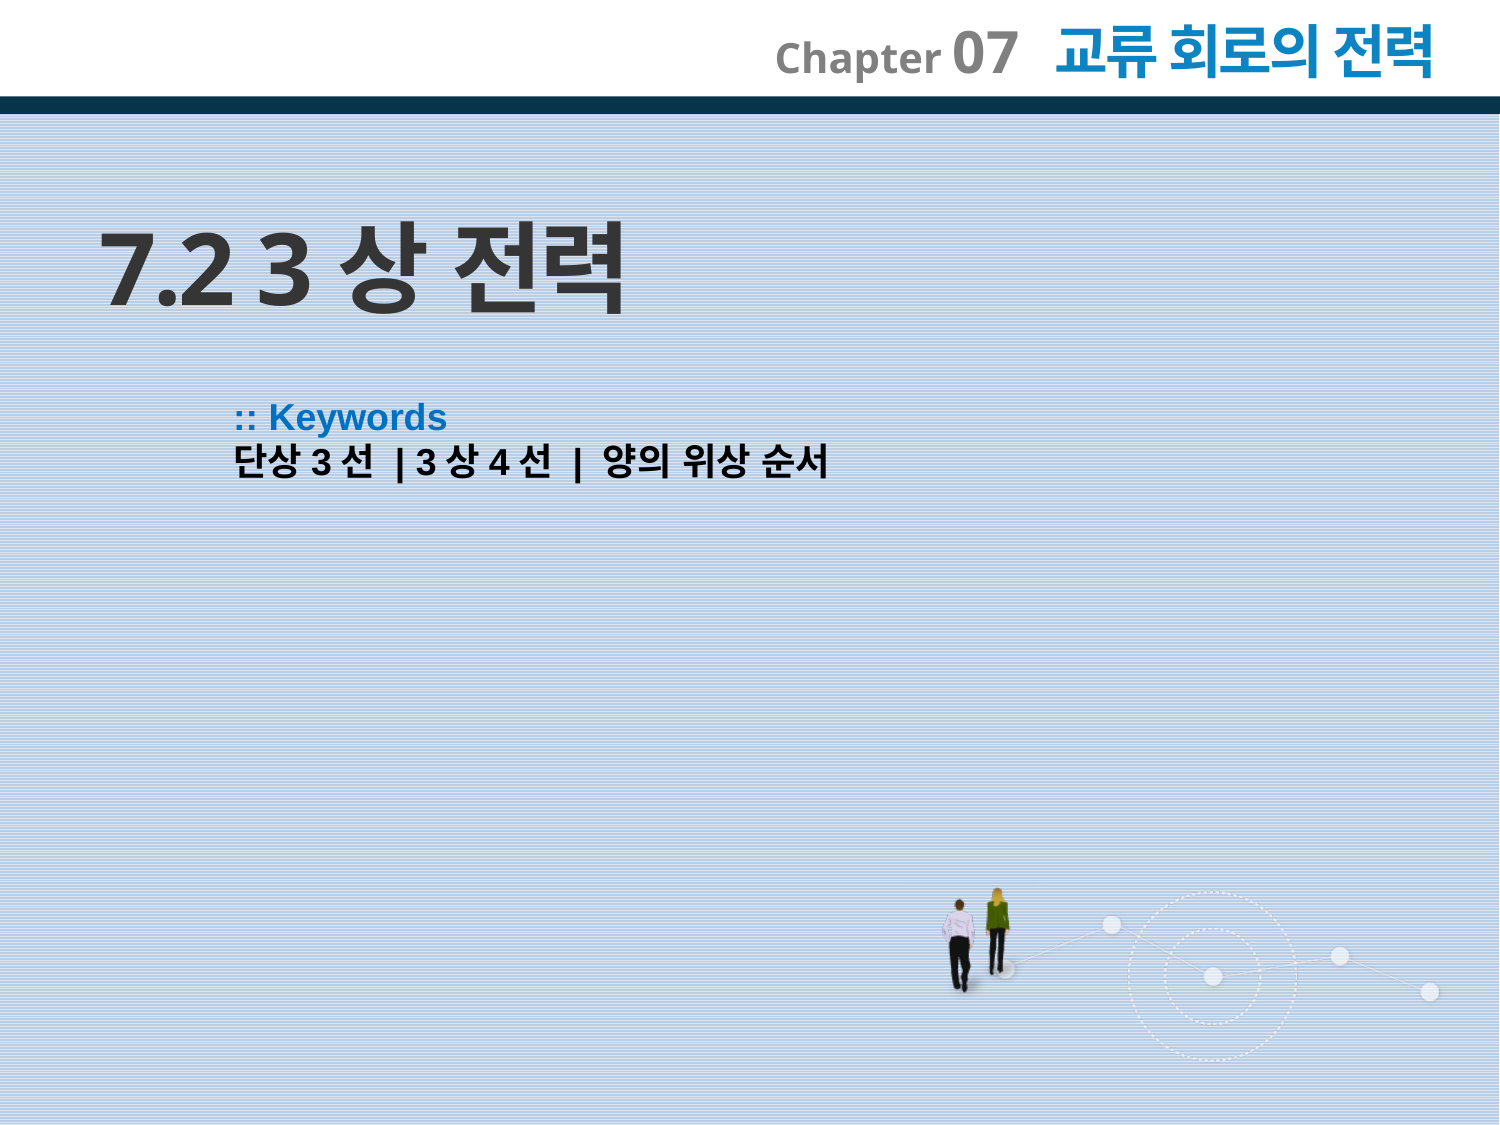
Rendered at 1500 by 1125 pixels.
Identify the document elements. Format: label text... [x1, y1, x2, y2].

text_box 7.2 3상 전력 [84, 186, 647, 334]
text_box :: Keywords 단상3선 | 3상4선 | 양의 위상 순서 [218, 385, 1353, 490]
picture [905, 881, 1449, 1104]
